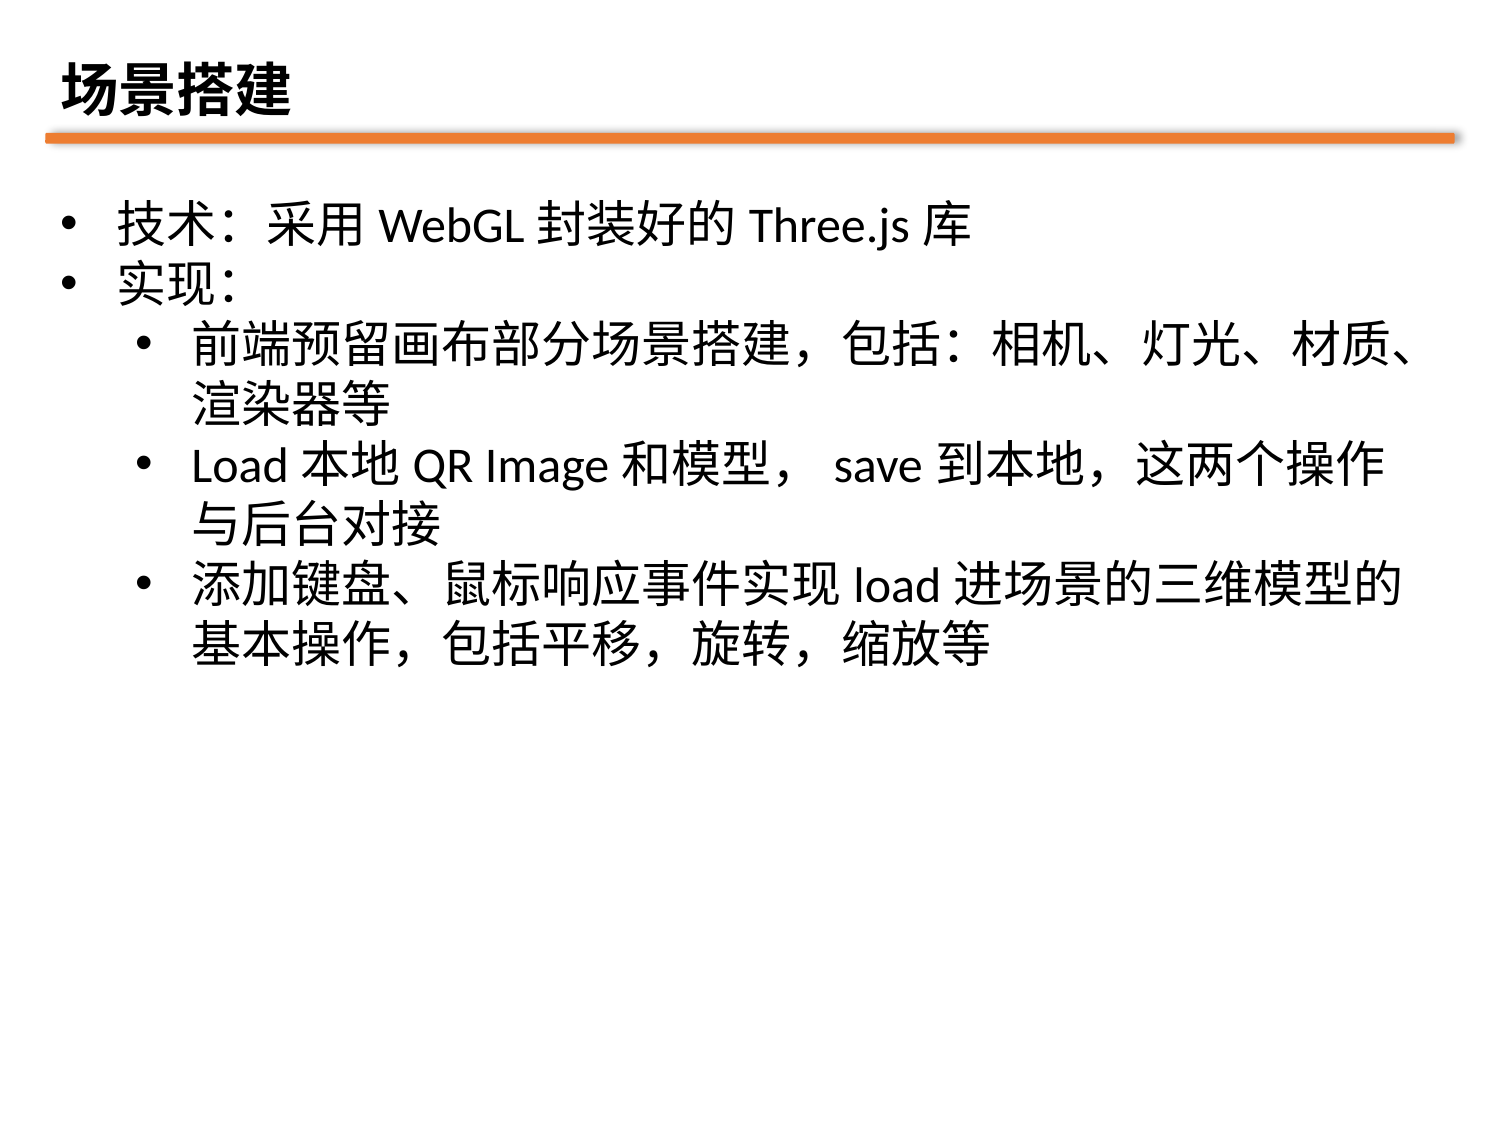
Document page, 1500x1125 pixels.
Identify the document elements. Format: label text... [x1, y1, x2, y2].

text_box [44, 131, 1456, 145]
text_box 技术：采用WebGL封装好的Three.js库 实现： 前端预留画布部分场景搭建，包括：相机、灯光、材质、渲染器等 Load本地QR Image和模型，save到本地，这两个操作与后台对接 添加键盘、鼠标响应事件实现load进场景的三维模型的基本操作，包括平移，旋转，缩放等 [45, 184, 1438, 680]
text_box 场景搭建 [45, 45, 630, 131]
